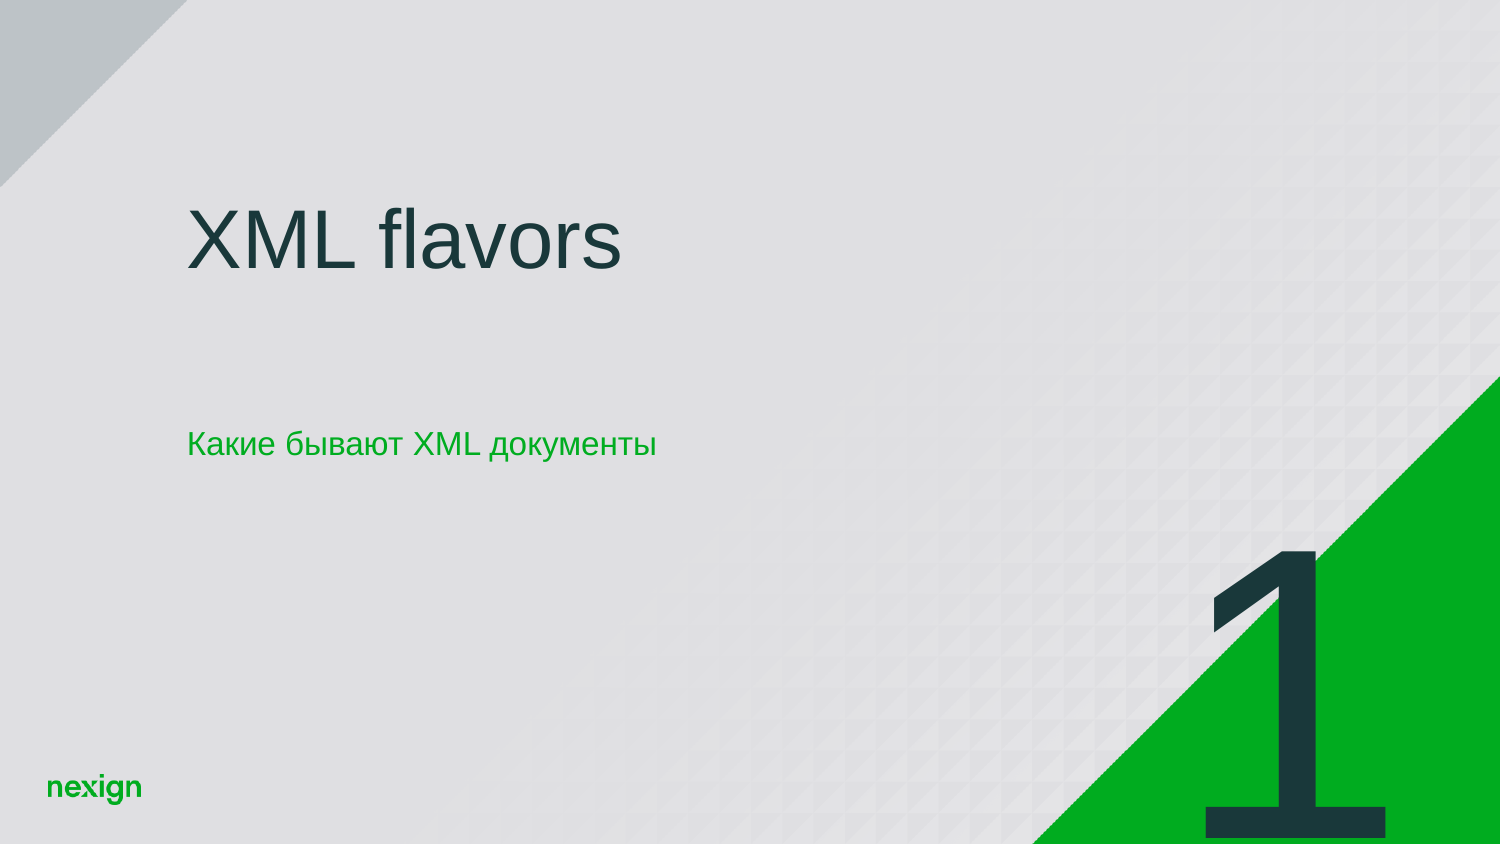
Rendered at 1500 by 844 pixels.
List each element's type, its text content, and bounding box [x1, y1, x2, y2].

title XML flavors [186, 185, 1032, 411]
text_box 1 [843, 421, 1407, 753]
picture [0, 0, 1500, 844]
subtitle Какие бывают XML документы [186, 421, 843, 564]
